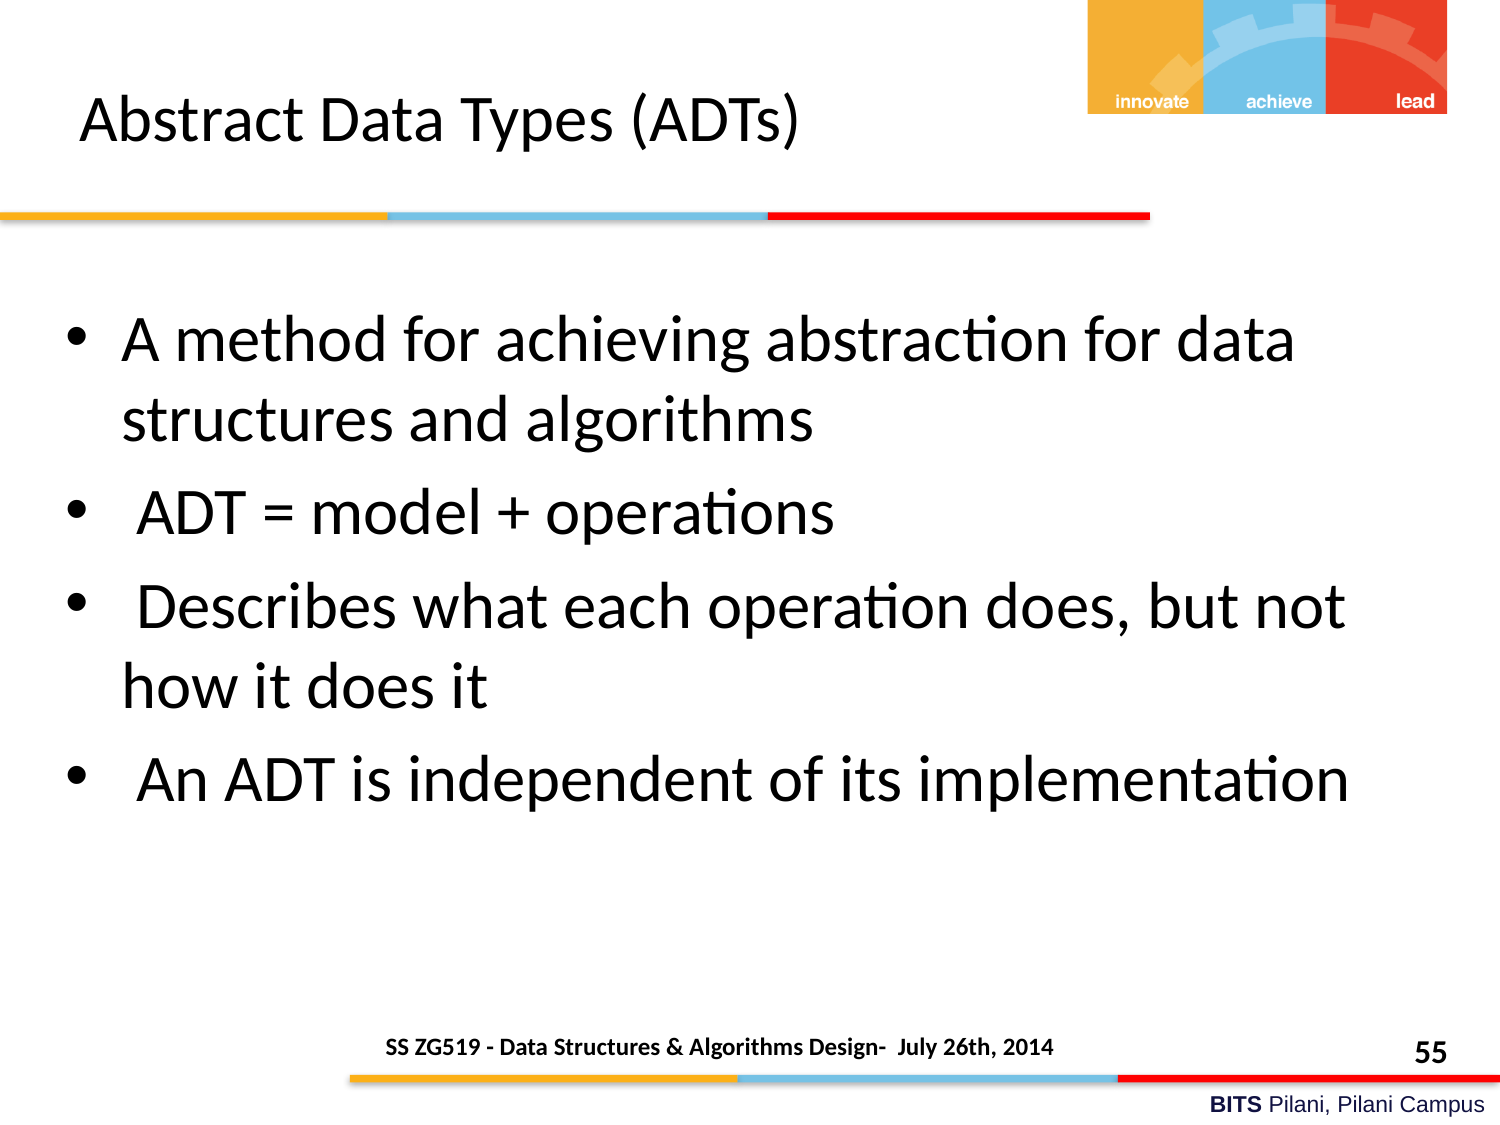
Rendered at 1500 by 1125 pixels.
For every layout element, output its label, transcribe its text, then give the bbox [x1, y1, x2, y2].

list A method for achieving abstraction for data structures and algorithms ADT = model + operations Describes what each operation does, but not how it does it An ADT is independent of its implementation [50, 287, 1413, 988]
slide_number 55 [1399, 1023, 1500, 1072]
title Abstract Data Types (ADTs) [64, 45, 1069, 185]
picture [1087, 0, 1448, 114]
footer SS ZG519 - Data Structures & Algorithms Design- July 26th, 2014 [360, 1023, 1081, 1084]
